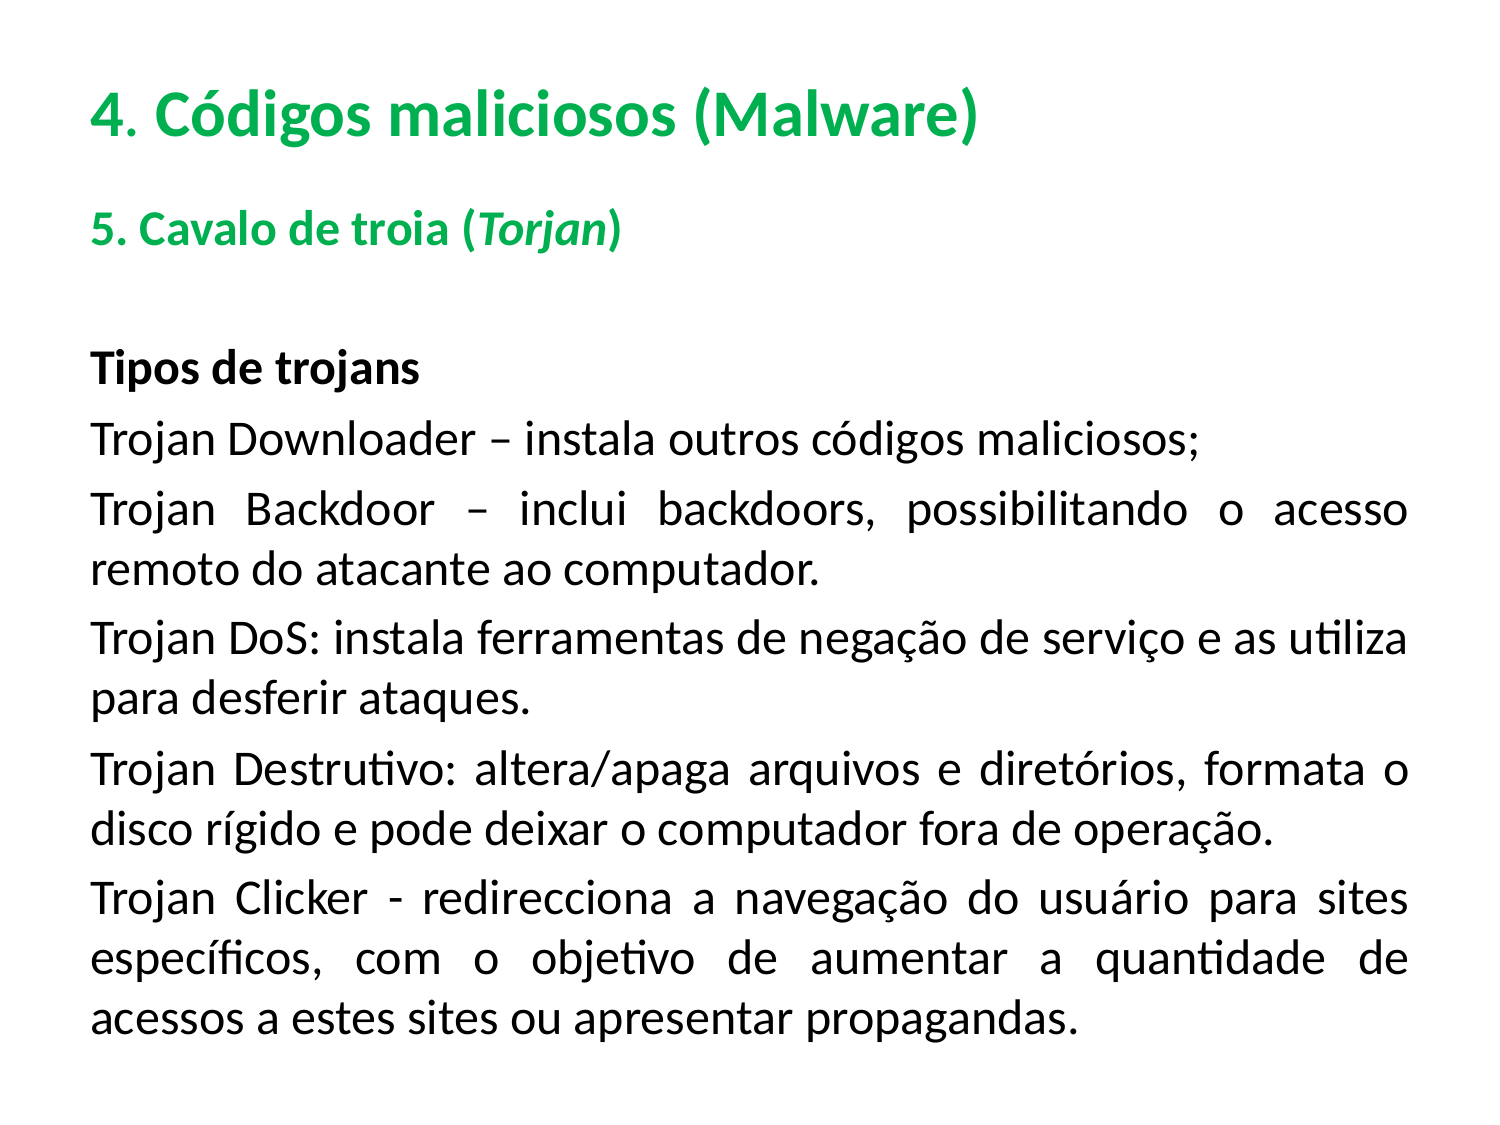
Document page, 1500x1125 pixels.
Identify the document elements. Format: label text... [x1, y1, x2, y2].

list 5. Cavalo de troia (Torjan) Tipos de trojans Trojan Downloader – instala outros códigos maliciosos; Trojan Backdoor – inclui backdoors, possibilitando o acesso remoto do atacante ao computador. Trojan DoS: instala ferramentas de negação de serviço e as utiliza para desferir ataques. Trojan Destrutivo: altera/apaga arquivos e diretórios, formata o disco rígido e pode deixar o computador fora de operação. Trojan Clicker - redirecciona a navegação do usuário para sites específicos, com o objetivo de aumentar a quantidade de acessos a estes sites ou apresentar propagandas. [75, 187, 1425, 1063]
title 4. Códigos maliciosos (Malware) [75, 45, 1425, 175]
